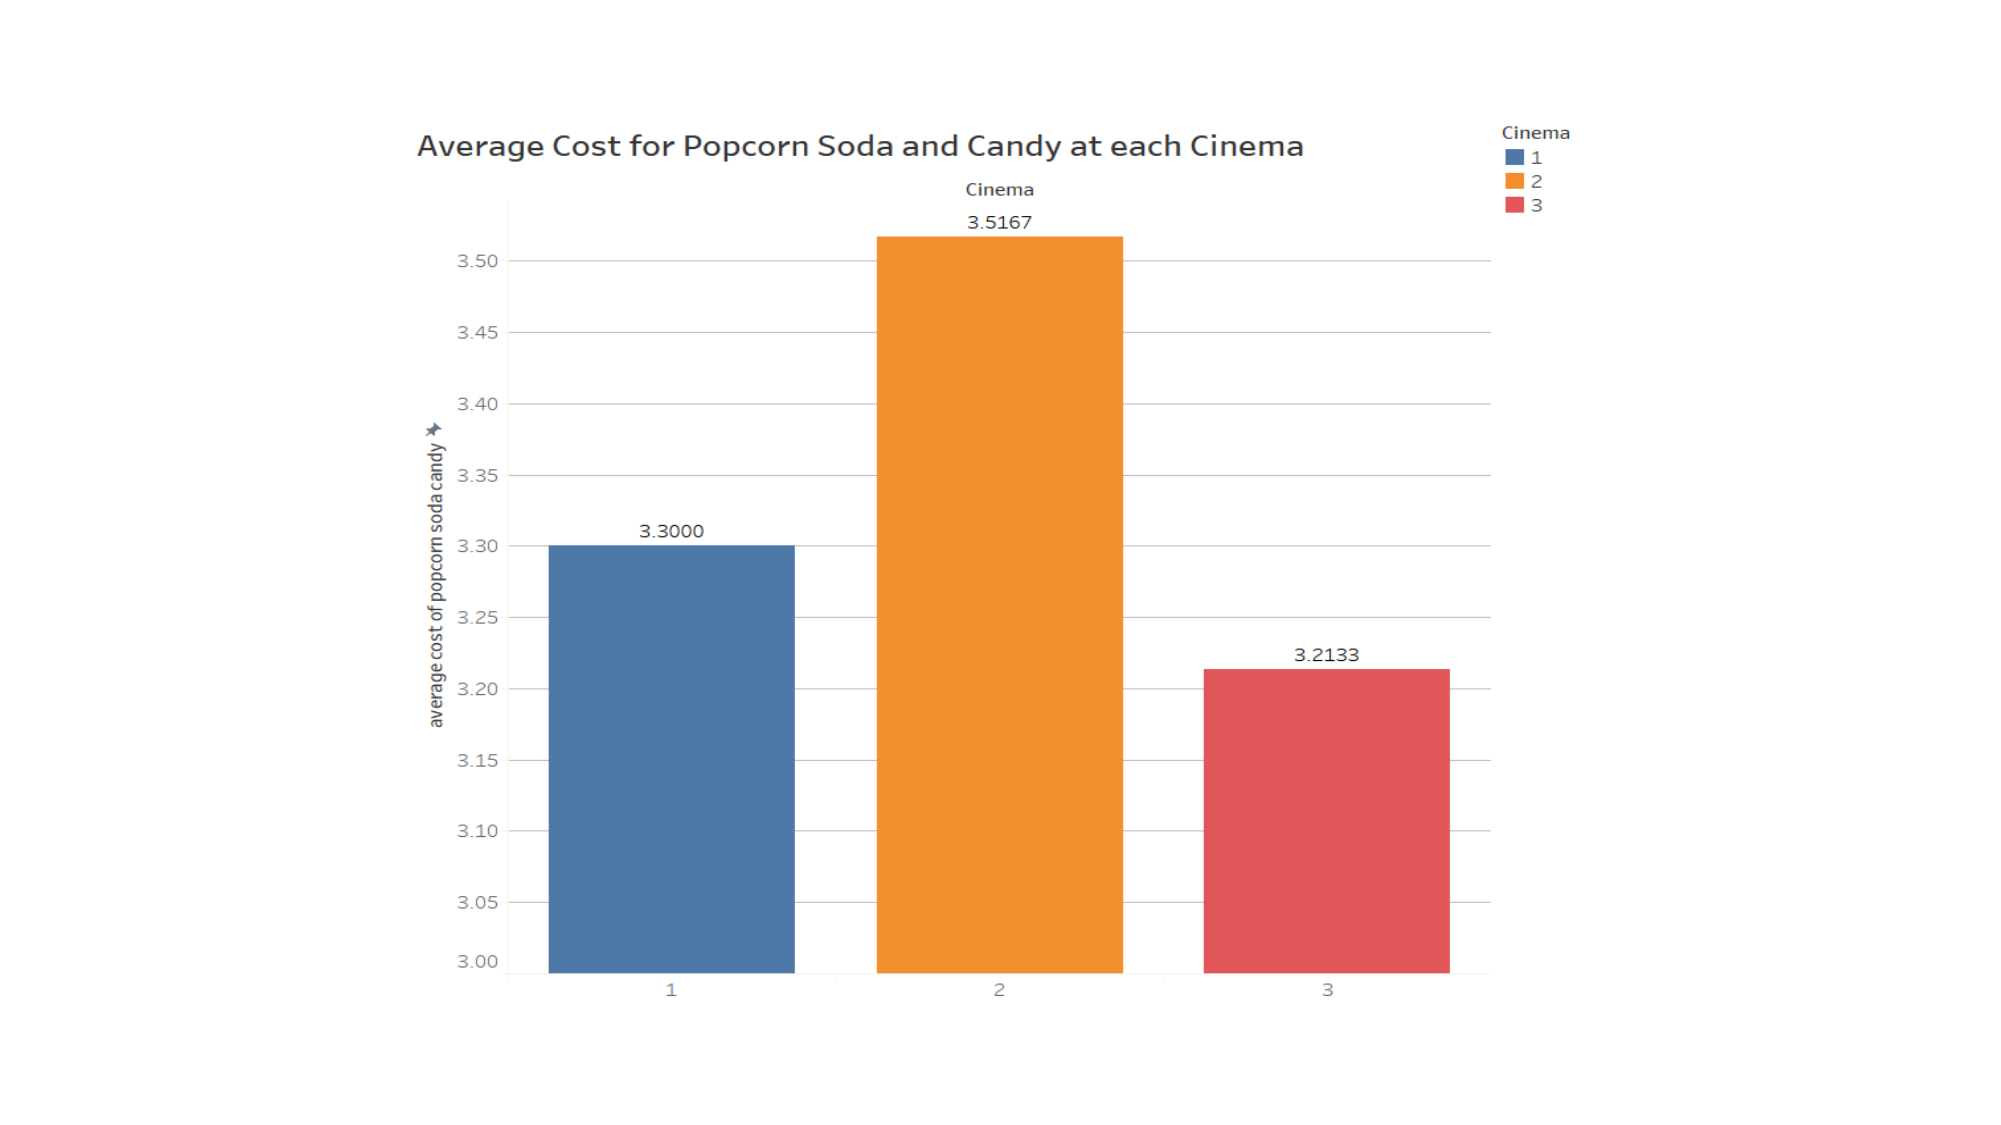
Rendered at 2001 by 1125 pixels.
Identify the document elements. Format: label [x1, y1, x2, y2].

picture [357, 64, 1687, 1071]
